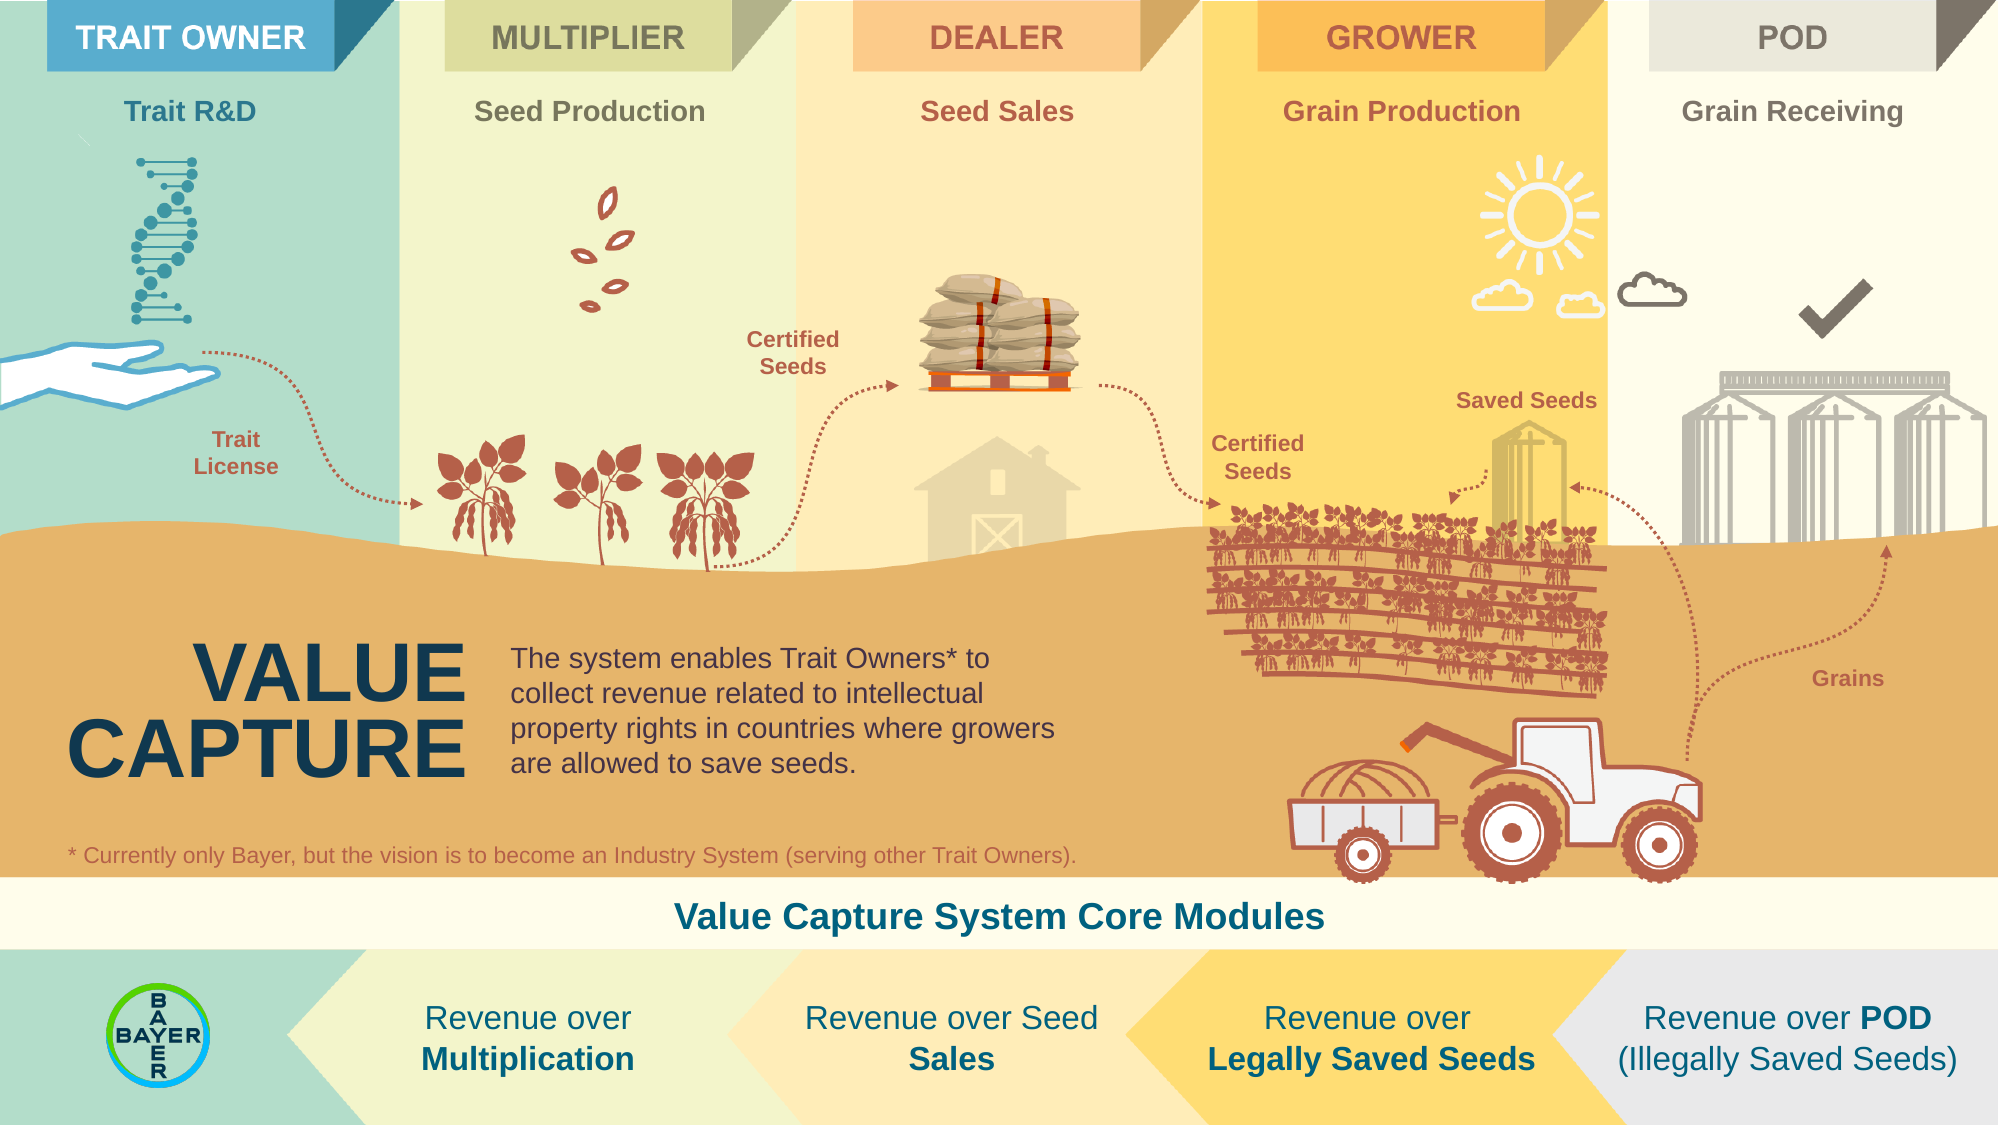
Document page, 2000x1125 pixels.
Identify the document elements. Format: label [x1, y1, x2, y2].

text_box [1450, 469, 1487, 506]
text_box [1098, 385, 1222, 505]
text_box [713, 385, 900, 568]
text_box [1702, 552, 1896, 753]
picture [0, 0, 1998, 1125]
text_box [1451, 481, 1698, 861]
text_box [201, 352, 424, 505]
